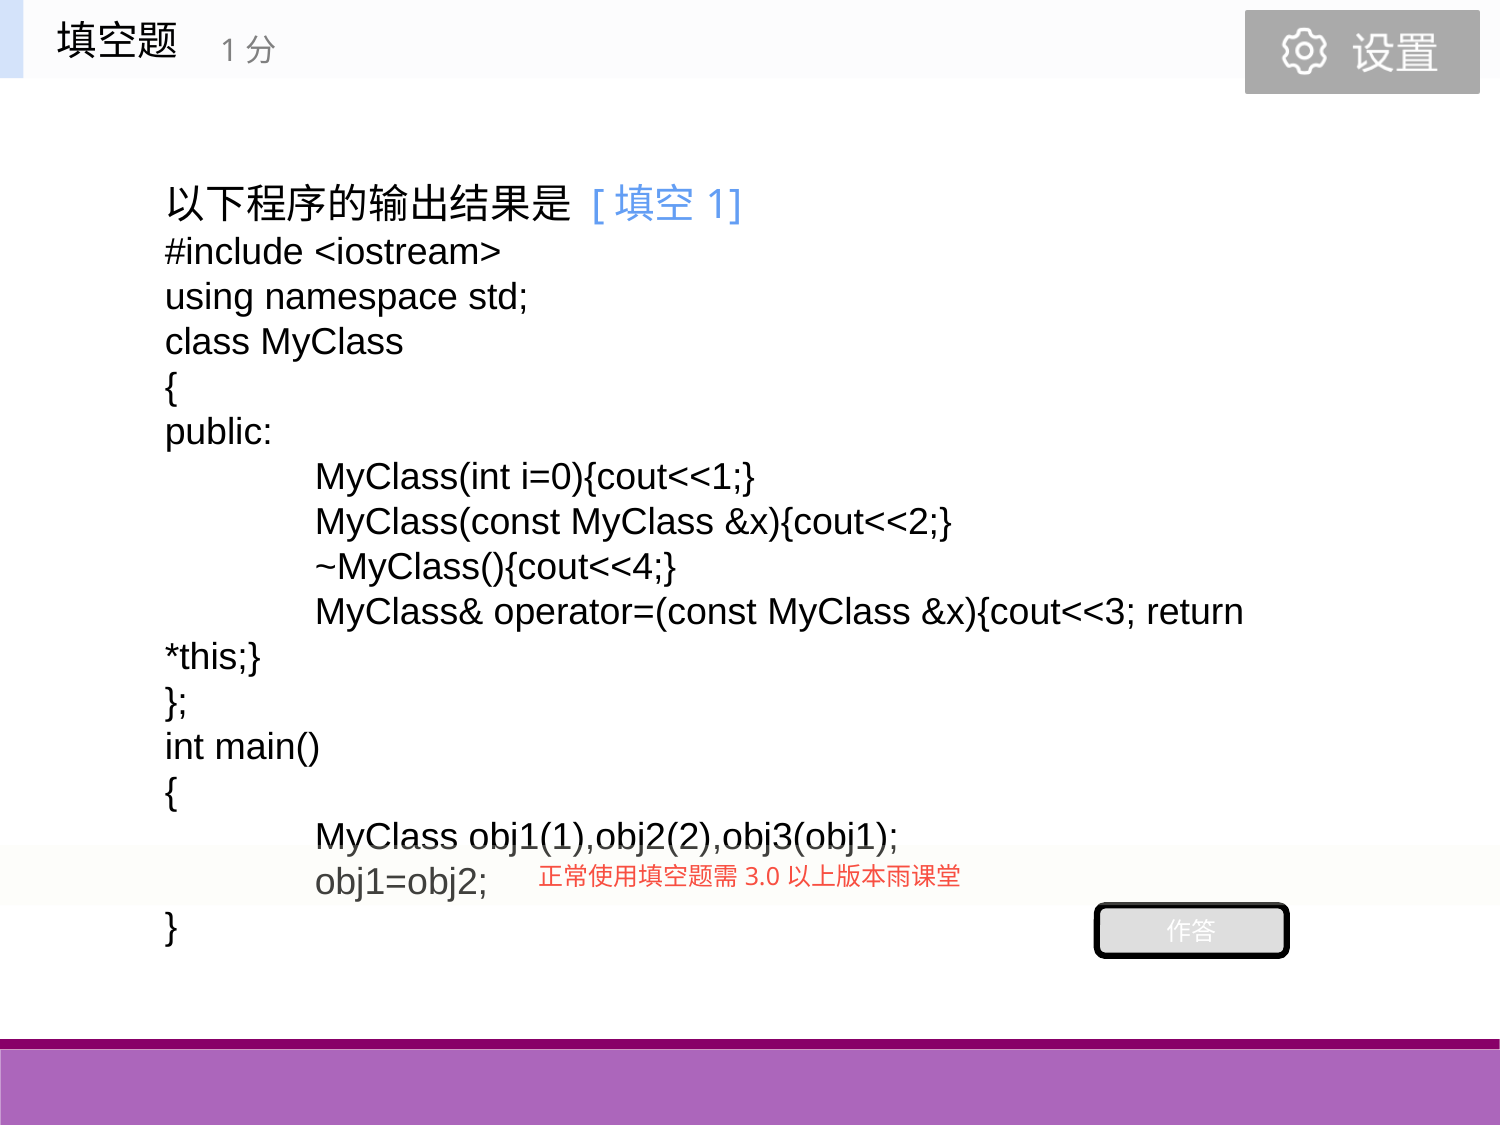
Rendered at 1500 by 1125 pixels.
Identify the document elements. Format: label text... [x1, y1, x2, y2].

picture [1245, 10, 1480, 94]
text_box 正常使用填空题需3.0以上版本雨课堂 [0, 845, 1500, 906]
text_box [0, 0, 1500, 81]
text_box 以下程序的输出结果是 [填空1] #include <iostream> using namespace std; class MyClass { public: MyClass(int i=0){cout<<1;} MyClass(const MyClass &x){cout<<2;} ~MyClass(){cout<<4;} MyClass& operator=(const MyClass &x){cout<<3; return *this;} }; int main() { MyClass obj1(1),obj2(2),obj3(obj1); obj1=obj2; } [149, 430, 1350, 695]
text_box 作答 [1096, 906, 1287, 956]
